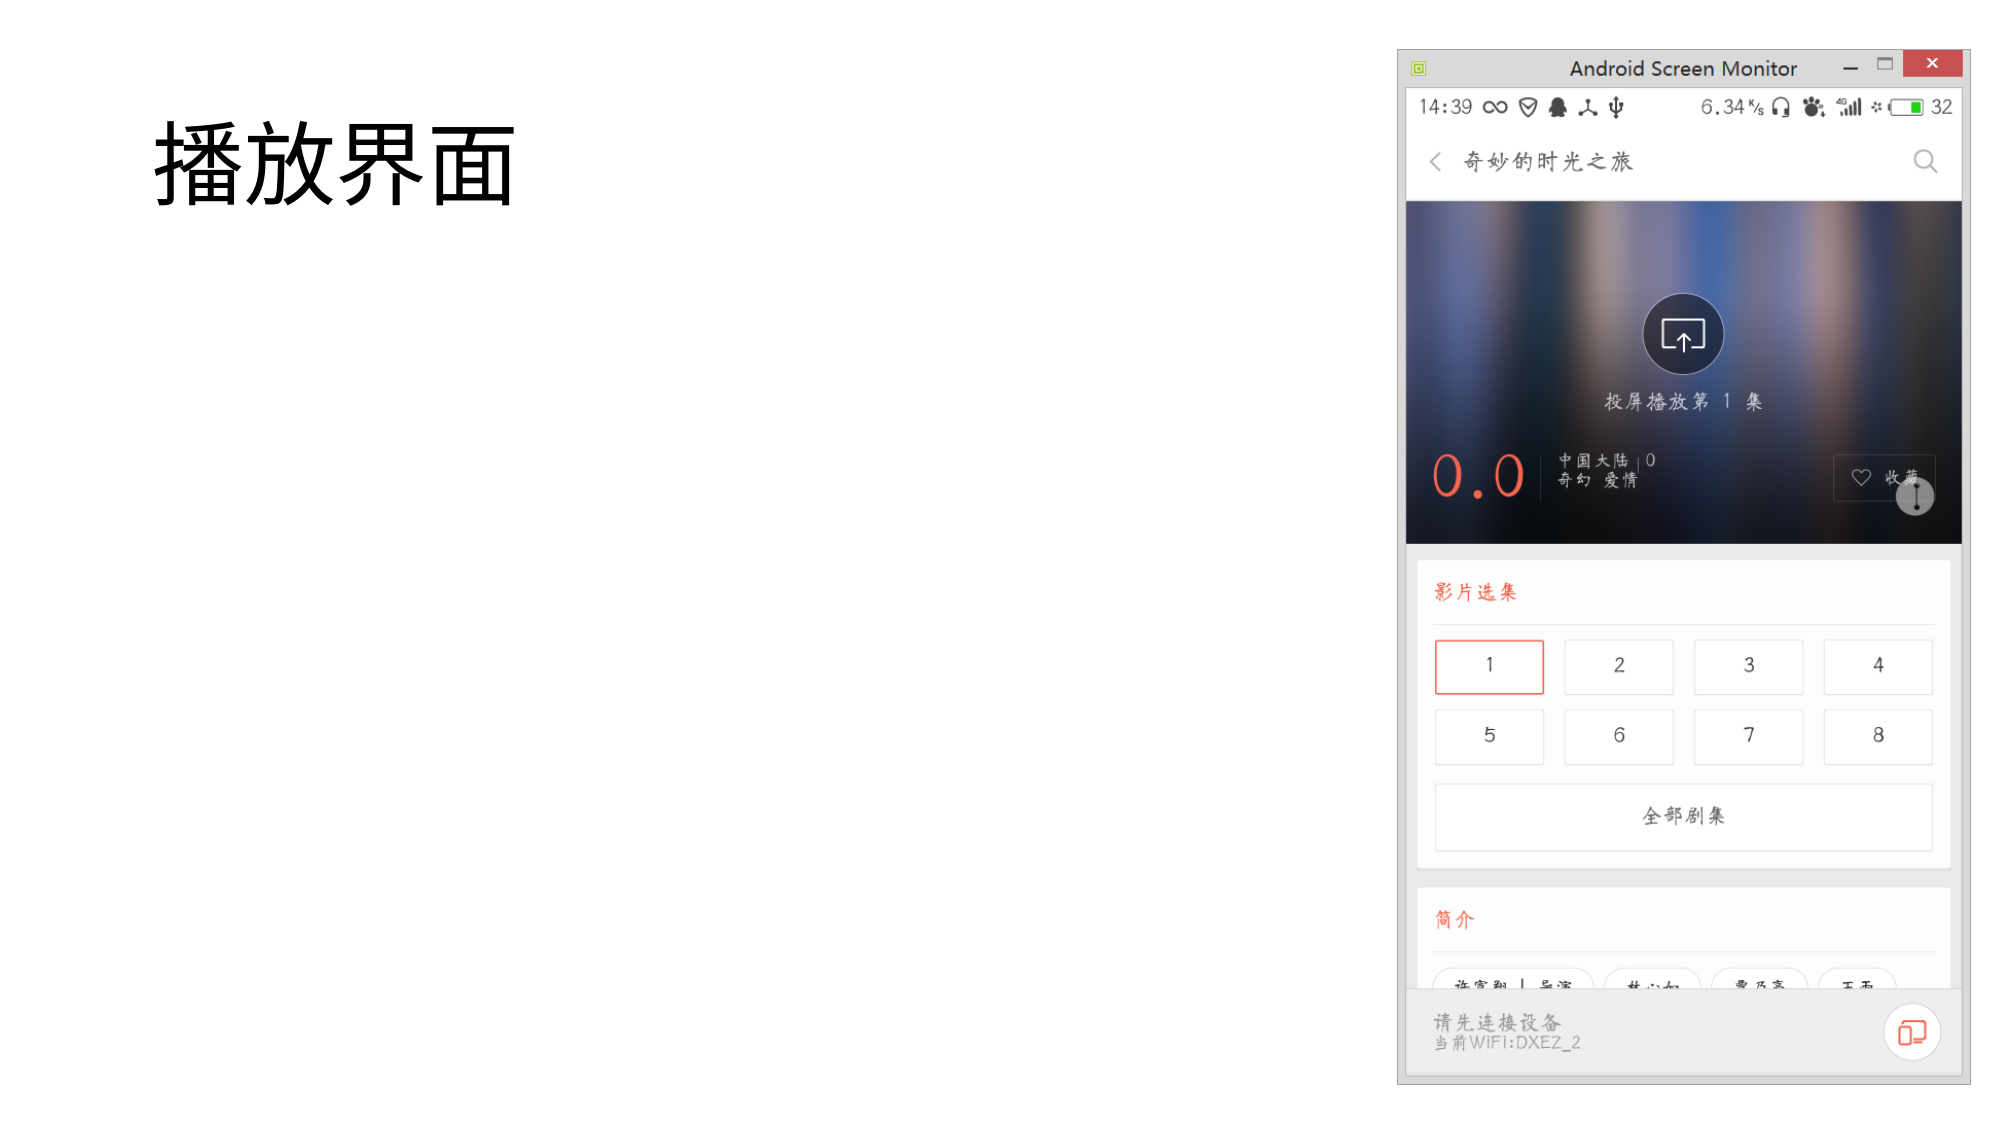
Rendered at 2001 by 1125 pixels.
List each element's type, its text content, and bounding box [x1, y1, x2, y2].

title 播放界面 [137, 59, 1397, 278]
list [1397, 49, 1971, 1085]
